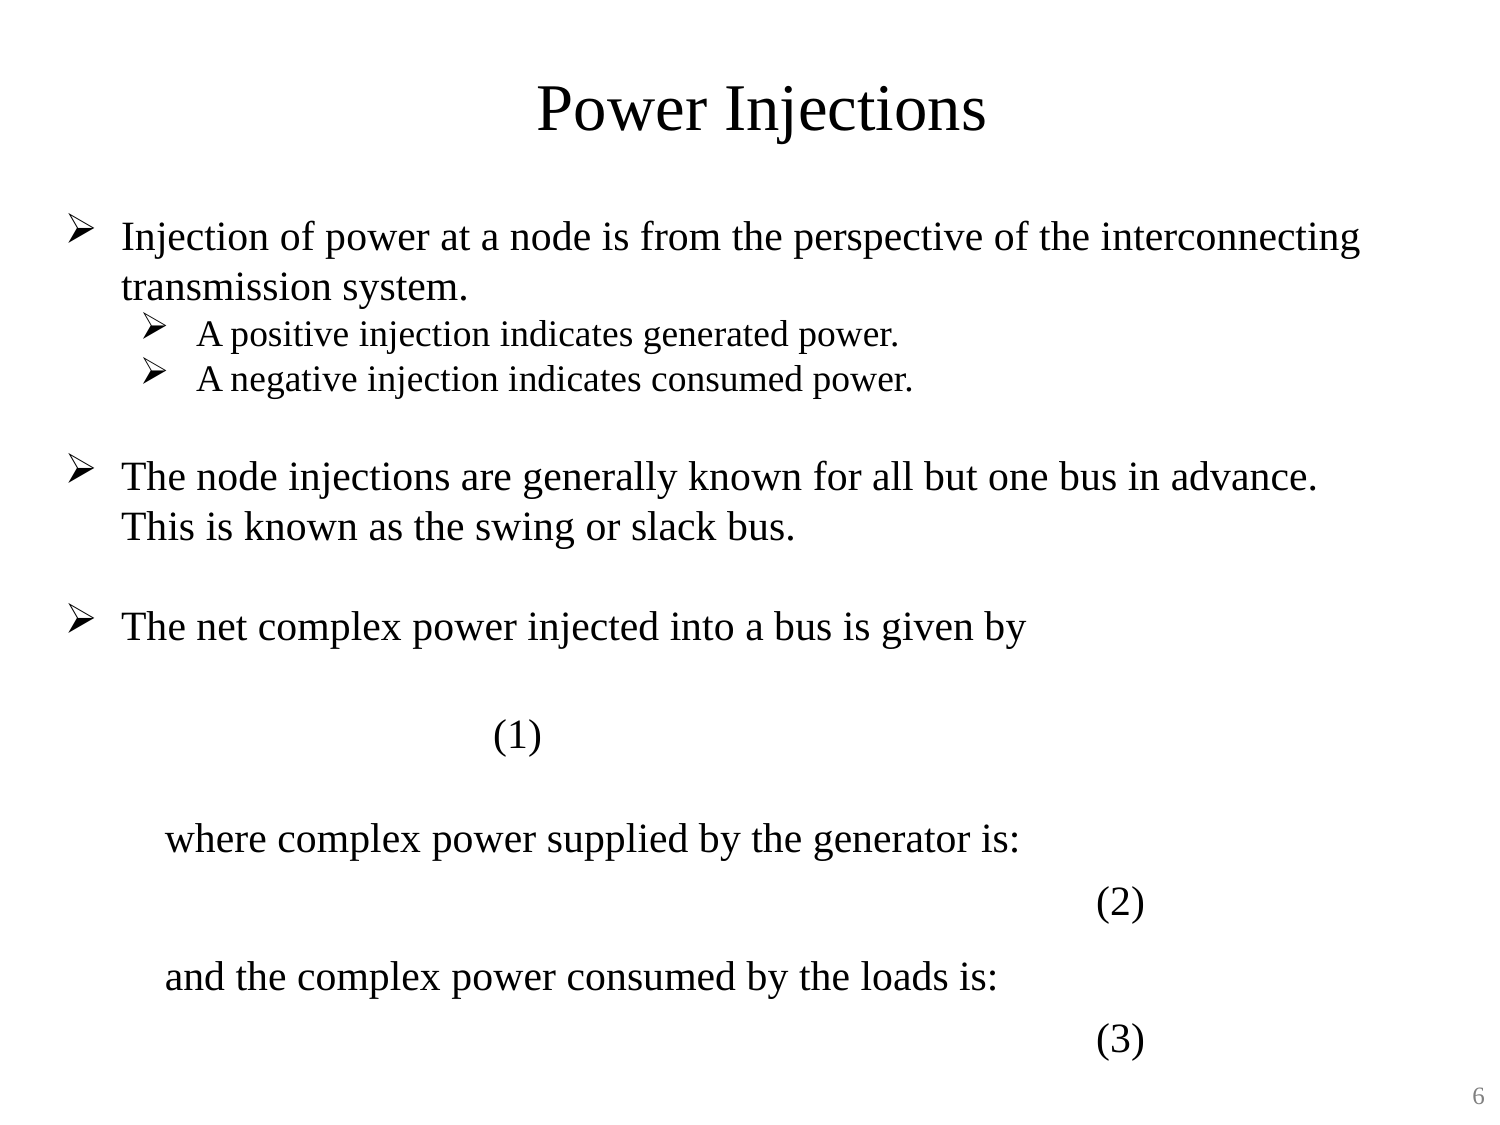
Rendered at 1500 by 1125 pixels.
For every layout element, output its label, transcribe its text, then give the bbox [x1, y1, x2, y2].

title Power Injections [75, 37, 1450, 171]
text_box where complex power supplied by the generator is: [0, 803, 1500, 869]
text_box and the complex power consumed by the loads is: [0, 941, 1500, 1007]
slide_number 6 [1149, 1065, 1500, 1125]
text_box Injection of power at a node is from the perspective of the interconnecting transmission system. A positive injection indicates generated power. A negative injection indicates consumed power. The node injections are generally known for all but one bus in advance. This is known as the swing or slack bus. The net complex power injected into a bus is given by [50, 201, 1425, 657]
